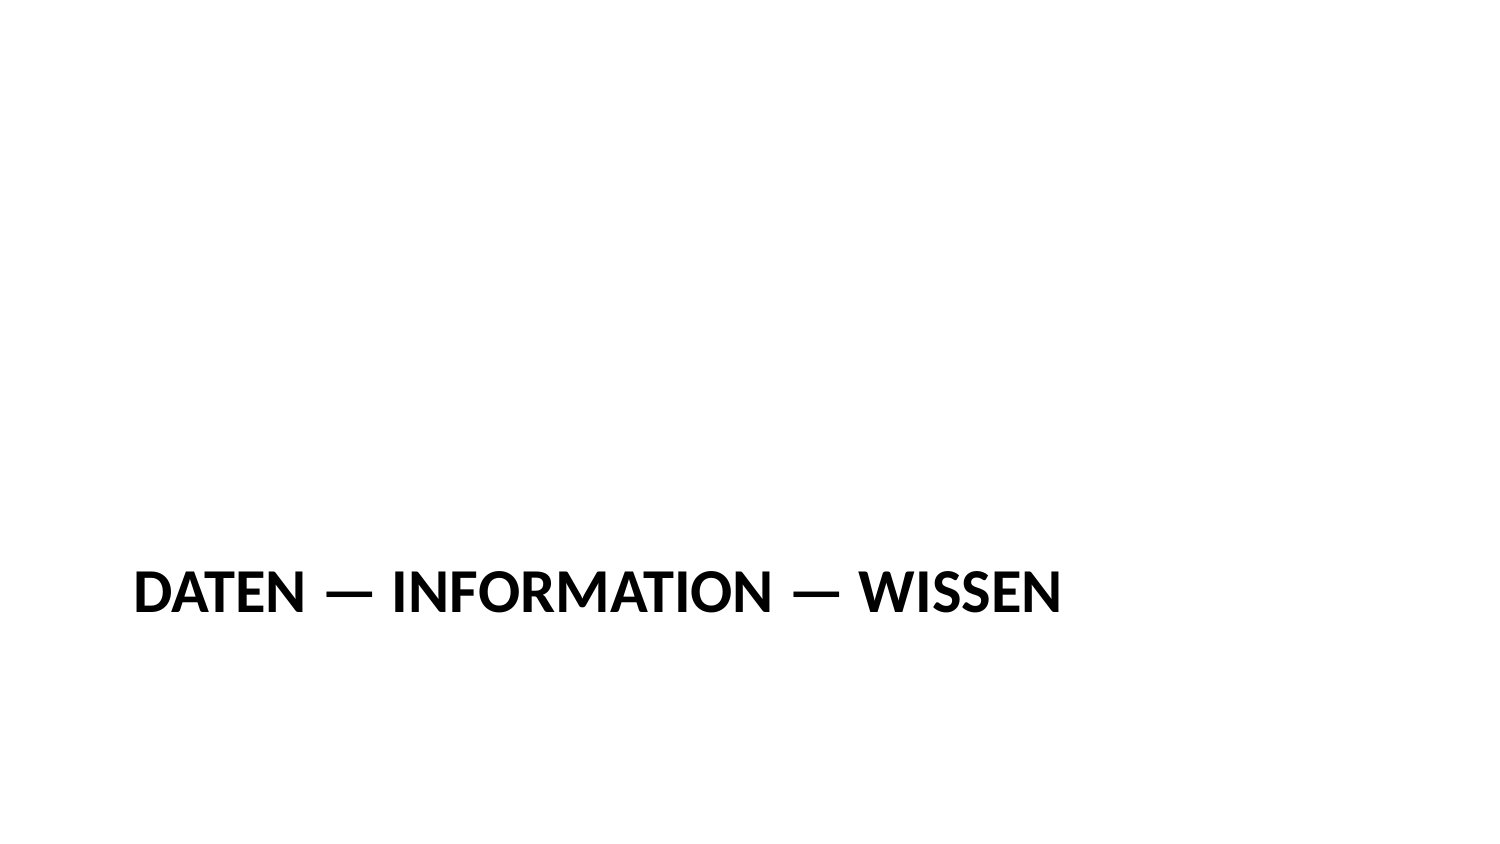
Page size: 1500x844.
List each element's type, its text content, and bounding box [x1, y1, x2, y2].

title Daten — Information — Wissen [118, 542, 1394, 710]
